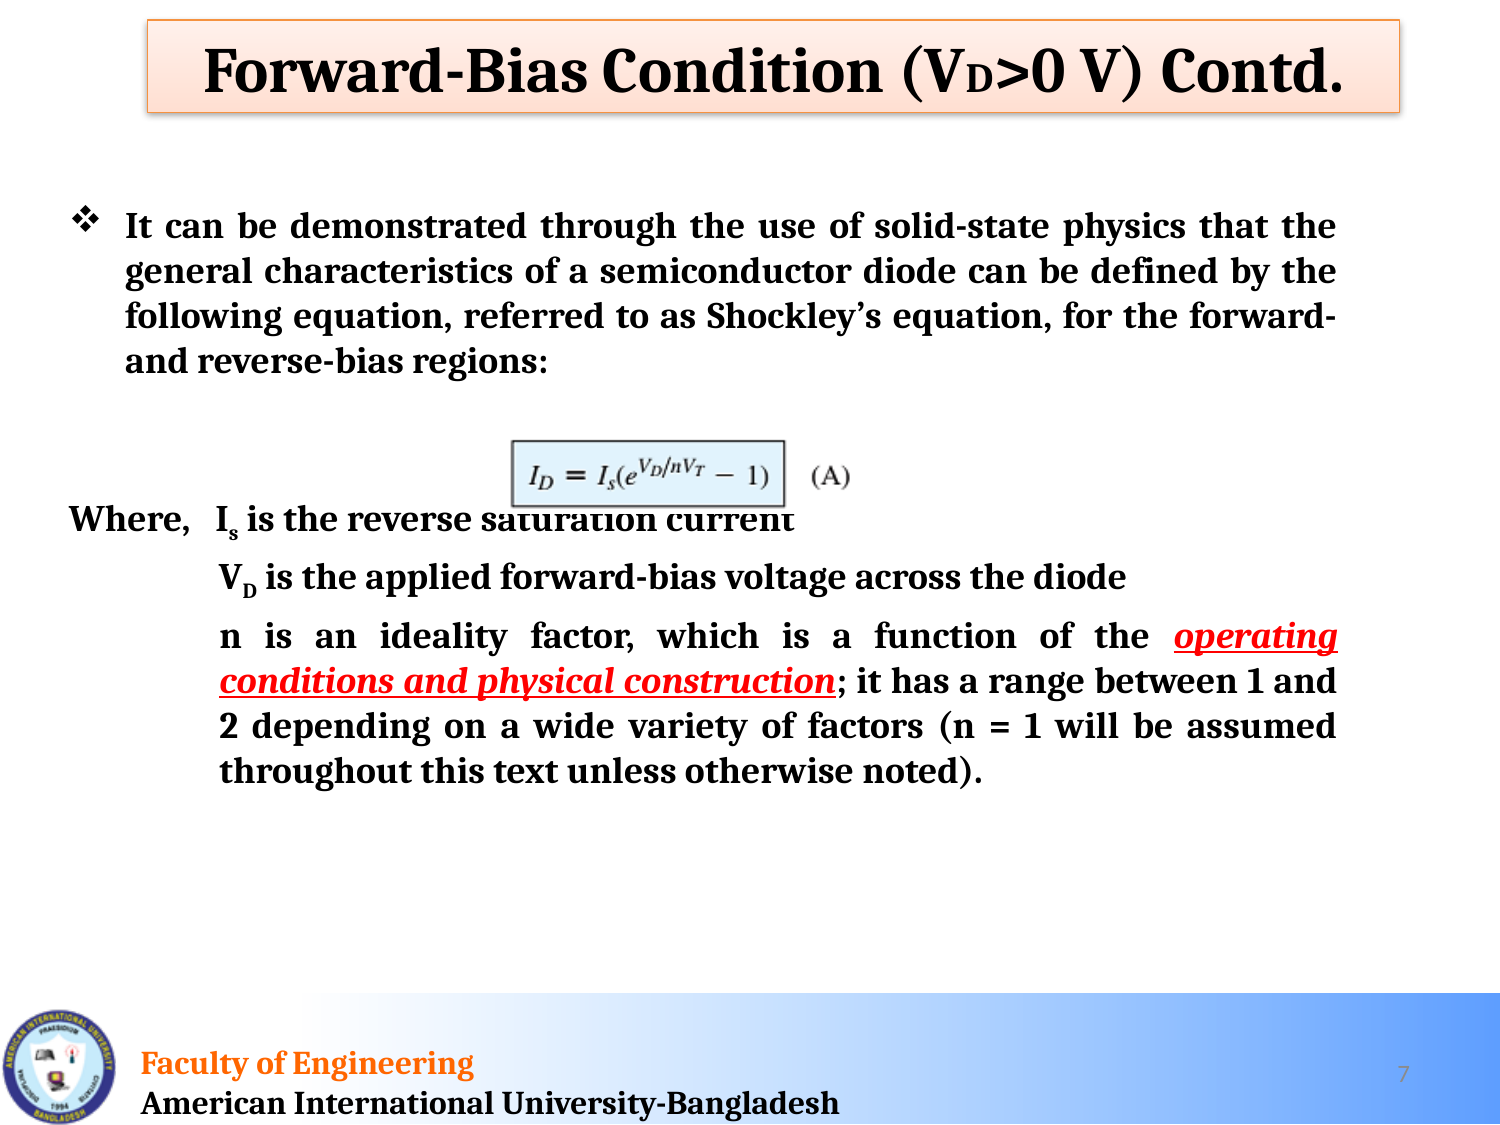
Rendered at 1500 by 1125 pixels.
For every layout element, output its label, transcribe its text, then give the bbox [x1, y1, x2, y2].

list It can be demonstrated through the use of solid-state physics that the general characteristics of a semiconductor diode can be defined by the following equation, referred to as Shockley’s equation, for the forward- and reverse-bias regions: Where, Is is the reverse saturation current VD is the applied forward-bias voltage across the diode n is an ideality factor, which is a function of the operating conditions and physical construction; it has a range between 1 and 2 depending on a wide variety of factors (n = 1 will be assumed throughout this text unless otherwise noted). [53, 193, 1354, 864]
picture [501, 432, 856, 515]
picture [0, 1007, 119, 1125]
text_box Forward-Bias Condition (VD>0 V) Contd. [147, 19, 1400, 113]
slide_number 7 [1074, 1042, 1425, 1103]
